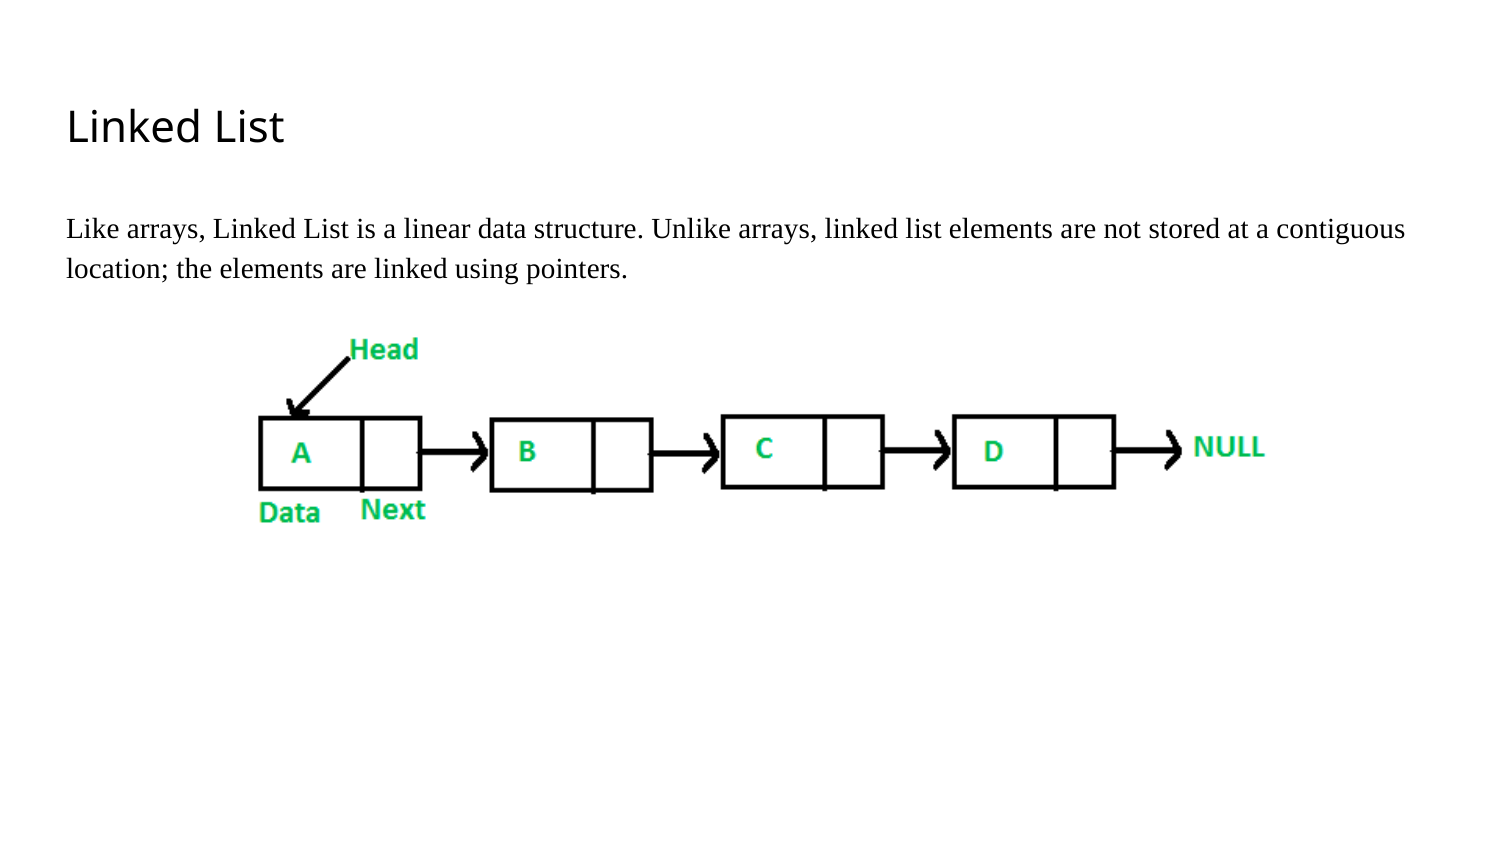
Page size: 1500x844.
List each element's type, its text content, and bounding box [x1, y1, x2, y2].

title Linked List [51, 72, 1449, 167]
picture [156, 322, 1344, 587]
list Like arrays, Linked List is a linear data structure. Unlike arrays, linked list elements are not stored at a contiguous location; the elements are linked using pointers. [51, 189, 1449, 750]
